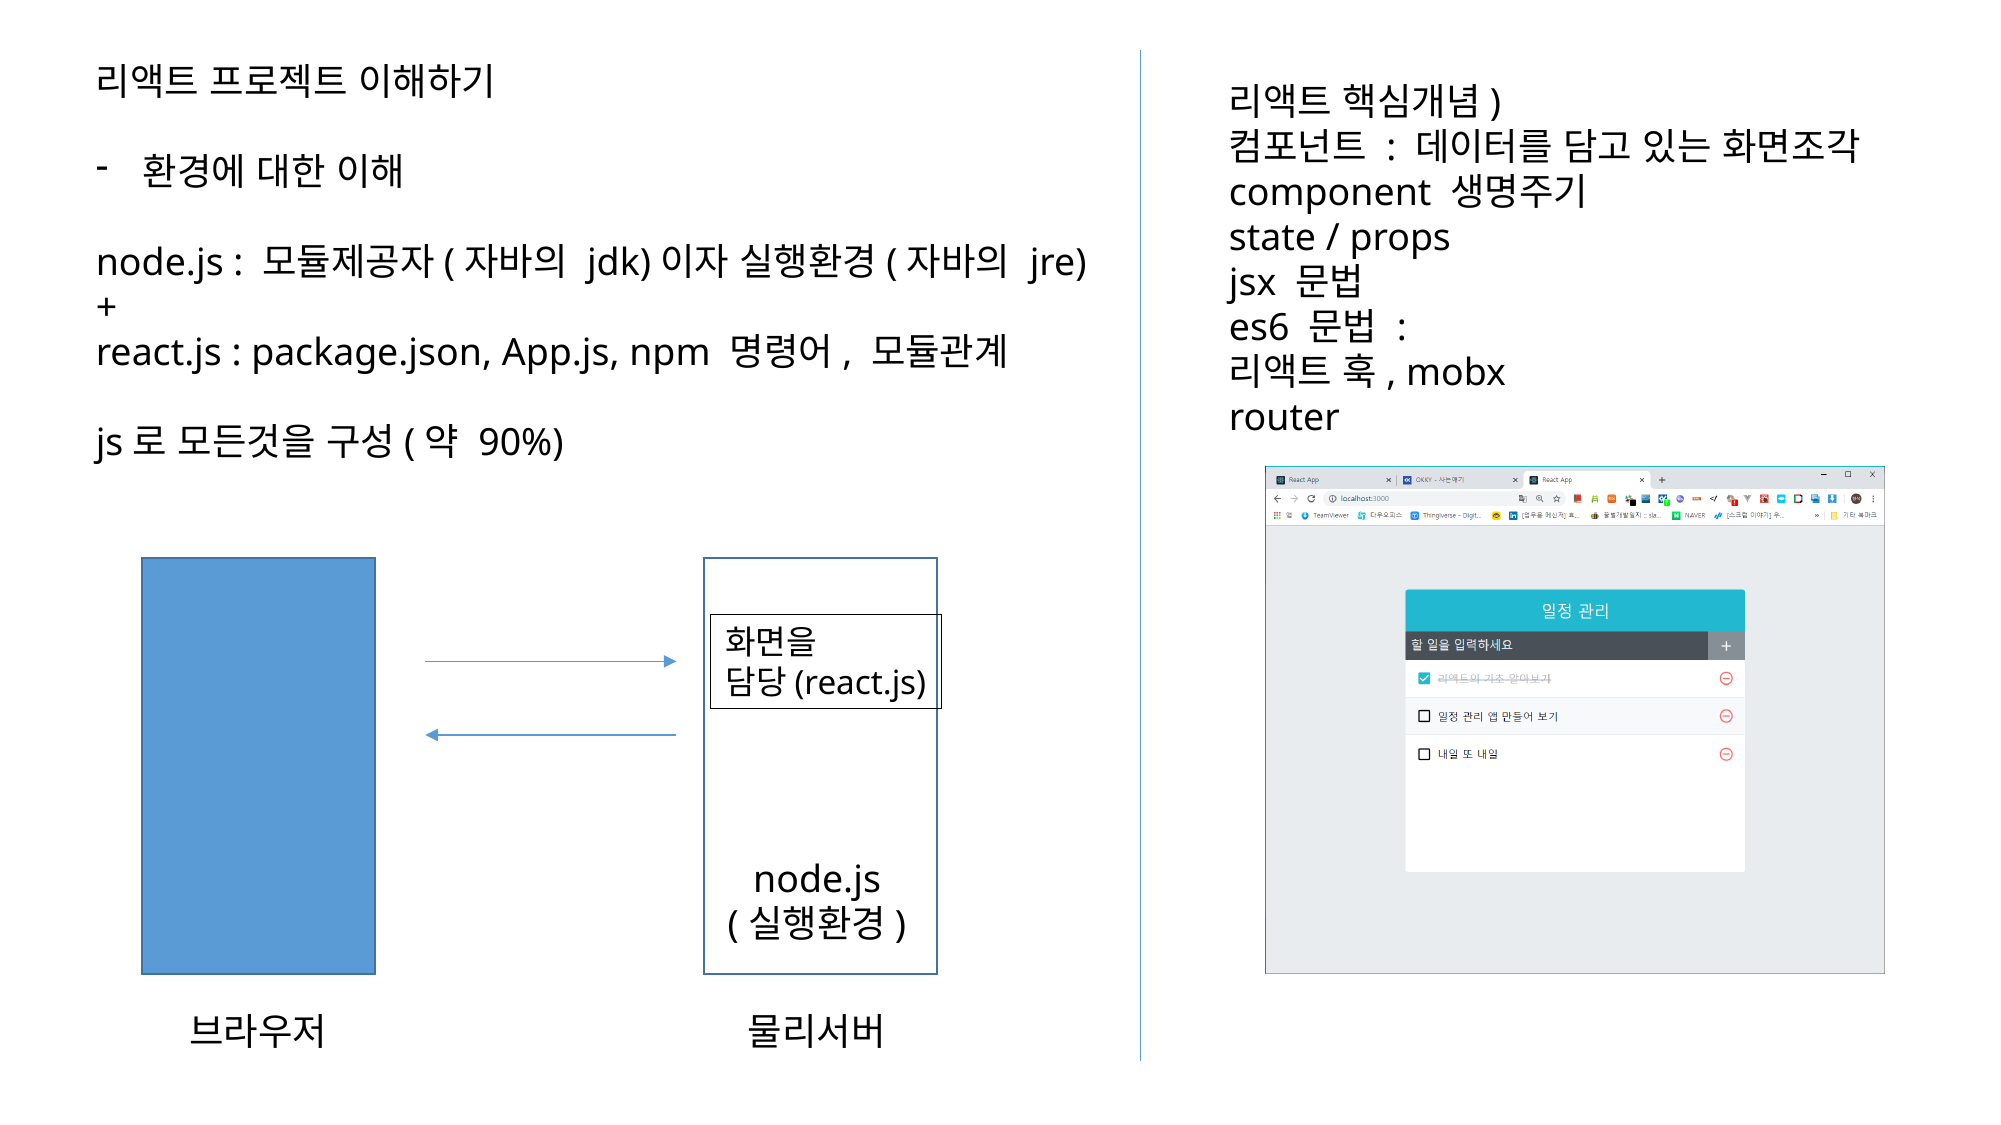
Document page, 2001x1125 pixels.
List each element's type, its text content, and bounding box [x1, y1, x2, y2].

text_box node.js (실행환경) [713, 848, 922, 953]
text_box 화면을 담당(react.js) [710, 614, 942, 709]
text_box 리액트 핵심개념) 컴포넌트 : 데이터를 담고 있는 화면조각 component 생명주기 state / props jsx 문법 es6 문법 : 리액트 훅, mobx router [1214, 70, 1876, 446]
text_box [703, 557, 938, 975]
text_box [141, 557, 376, 975]
text_box 브라우저 [174, 1000, 343, 1061]
text_box 물리서버 [733, 1000, 901, 1061]
picture [1265, 466, 1885, 974]
text_box 리액트 프로젝트 이해하기 환경에 대한 이해 node.js : 모듈제공자(자바의 jdk)이자 실행환경(자바의 jre) + react.js : package.json, App.js, npm 명령어, 모듈관계 js로 모든것을 구성(약 90%) [81, 50, 1102, 471]
